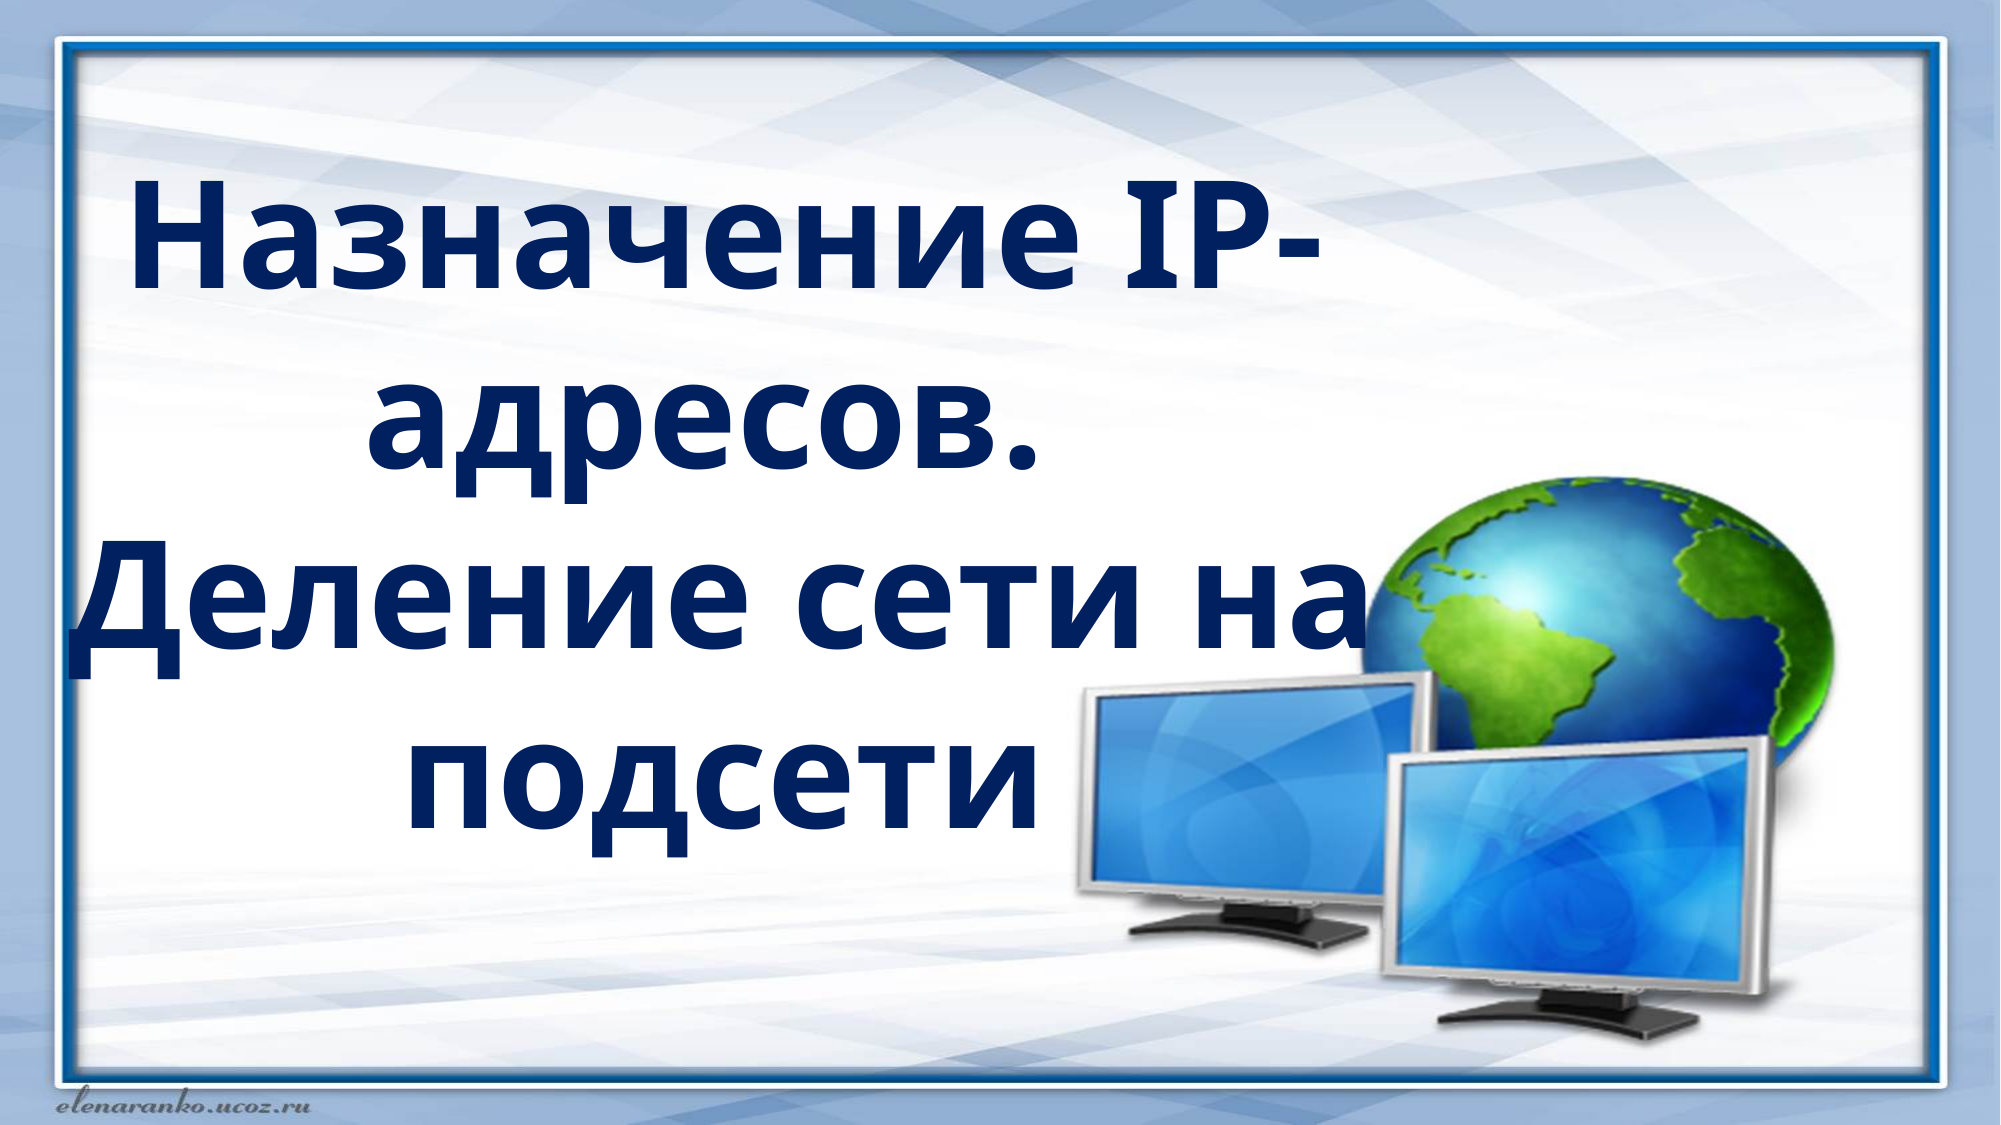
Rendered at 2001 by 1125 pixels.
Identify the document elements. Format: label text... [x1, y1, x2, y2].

title Назначение IP-адресов. Деление сети на подсети [49, 303, 1399, 695]
picture [0, 0, 2001, 1125]
